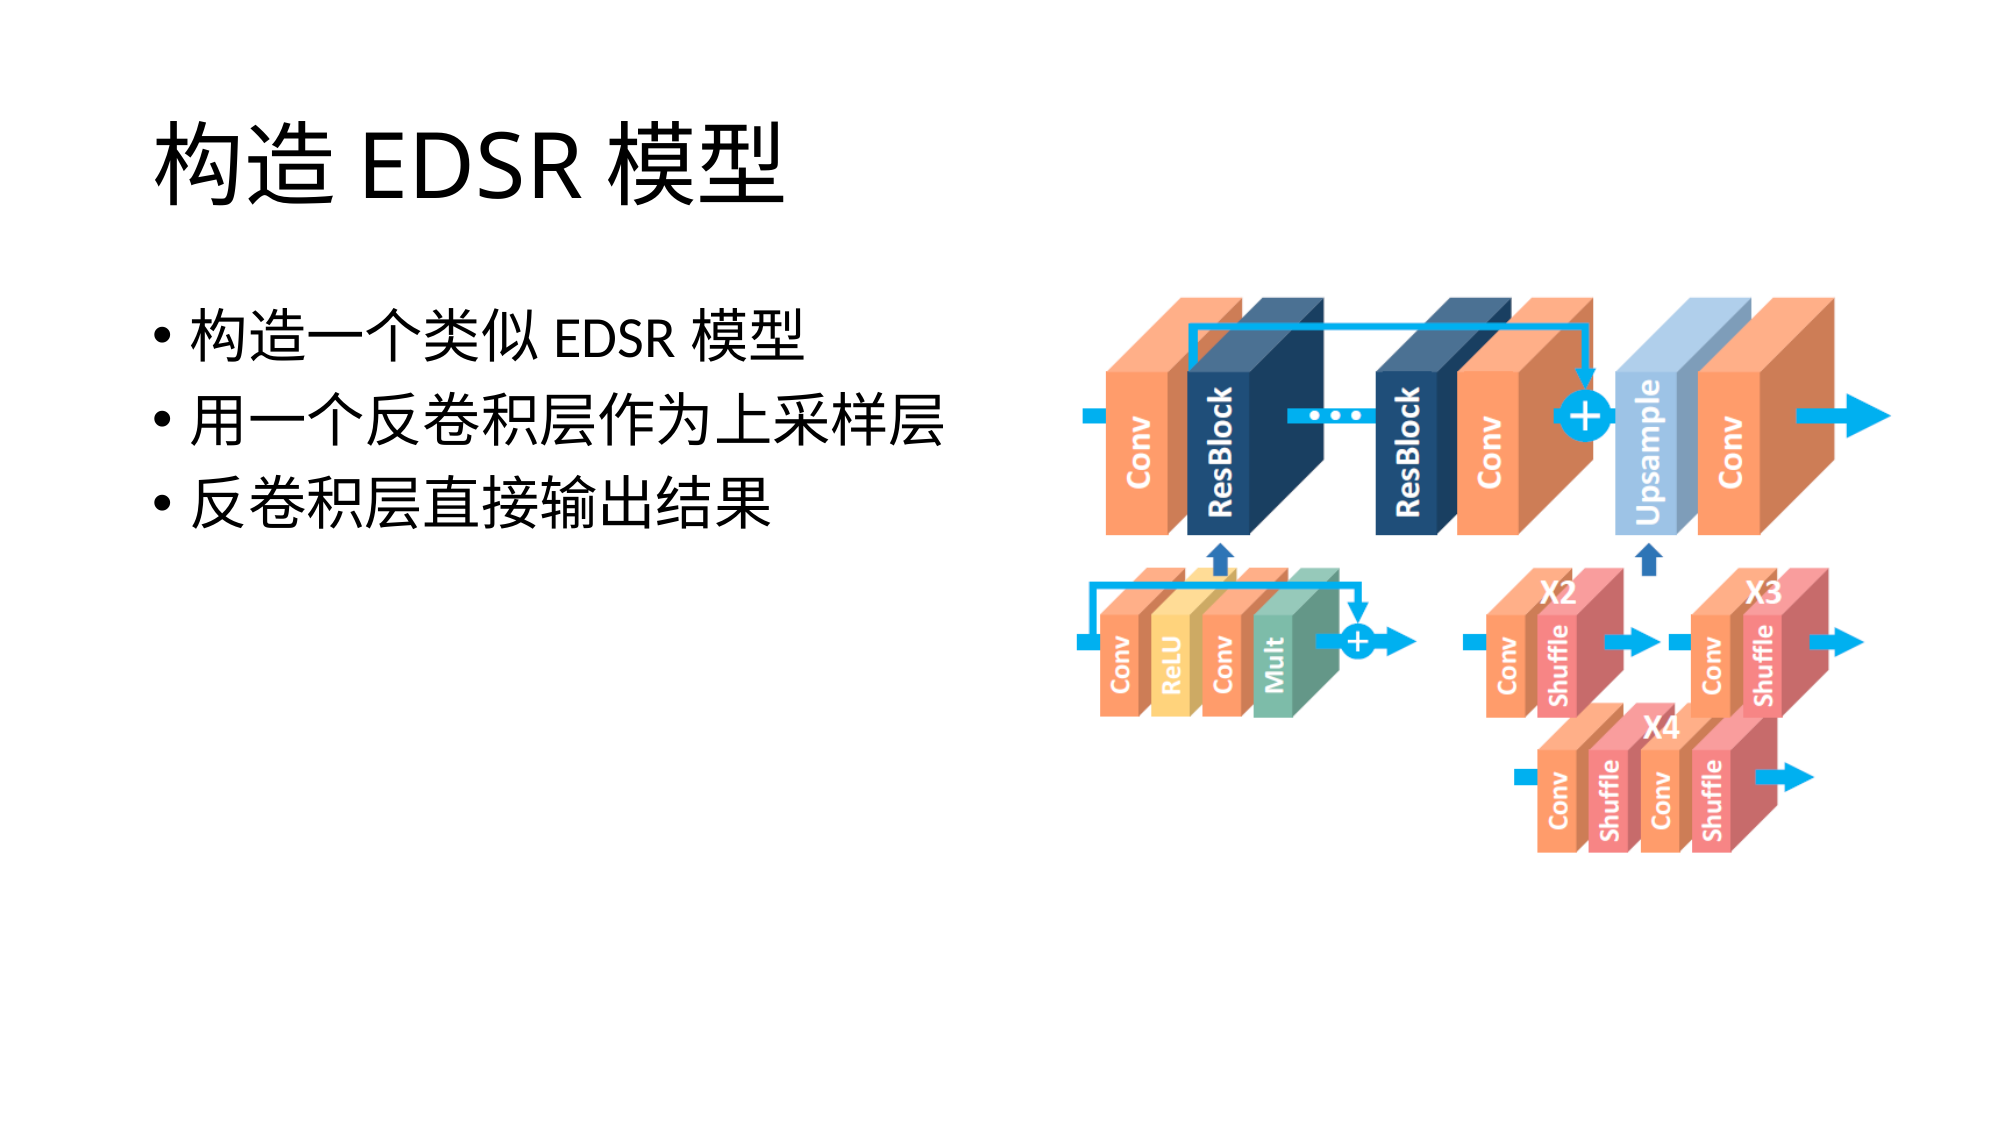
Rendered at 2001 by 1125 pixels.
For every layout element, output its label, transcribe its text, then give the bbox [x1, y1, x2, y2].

title 构造EDSR模型 [137, 59, 1863, 278]
list 构造一个类似EDSR模型 用一个反卷积层作为上采样层 反卷积层直接输出结果 [137, 299, 1863, 1014]
picture [1056, 277, 1905, 876]
